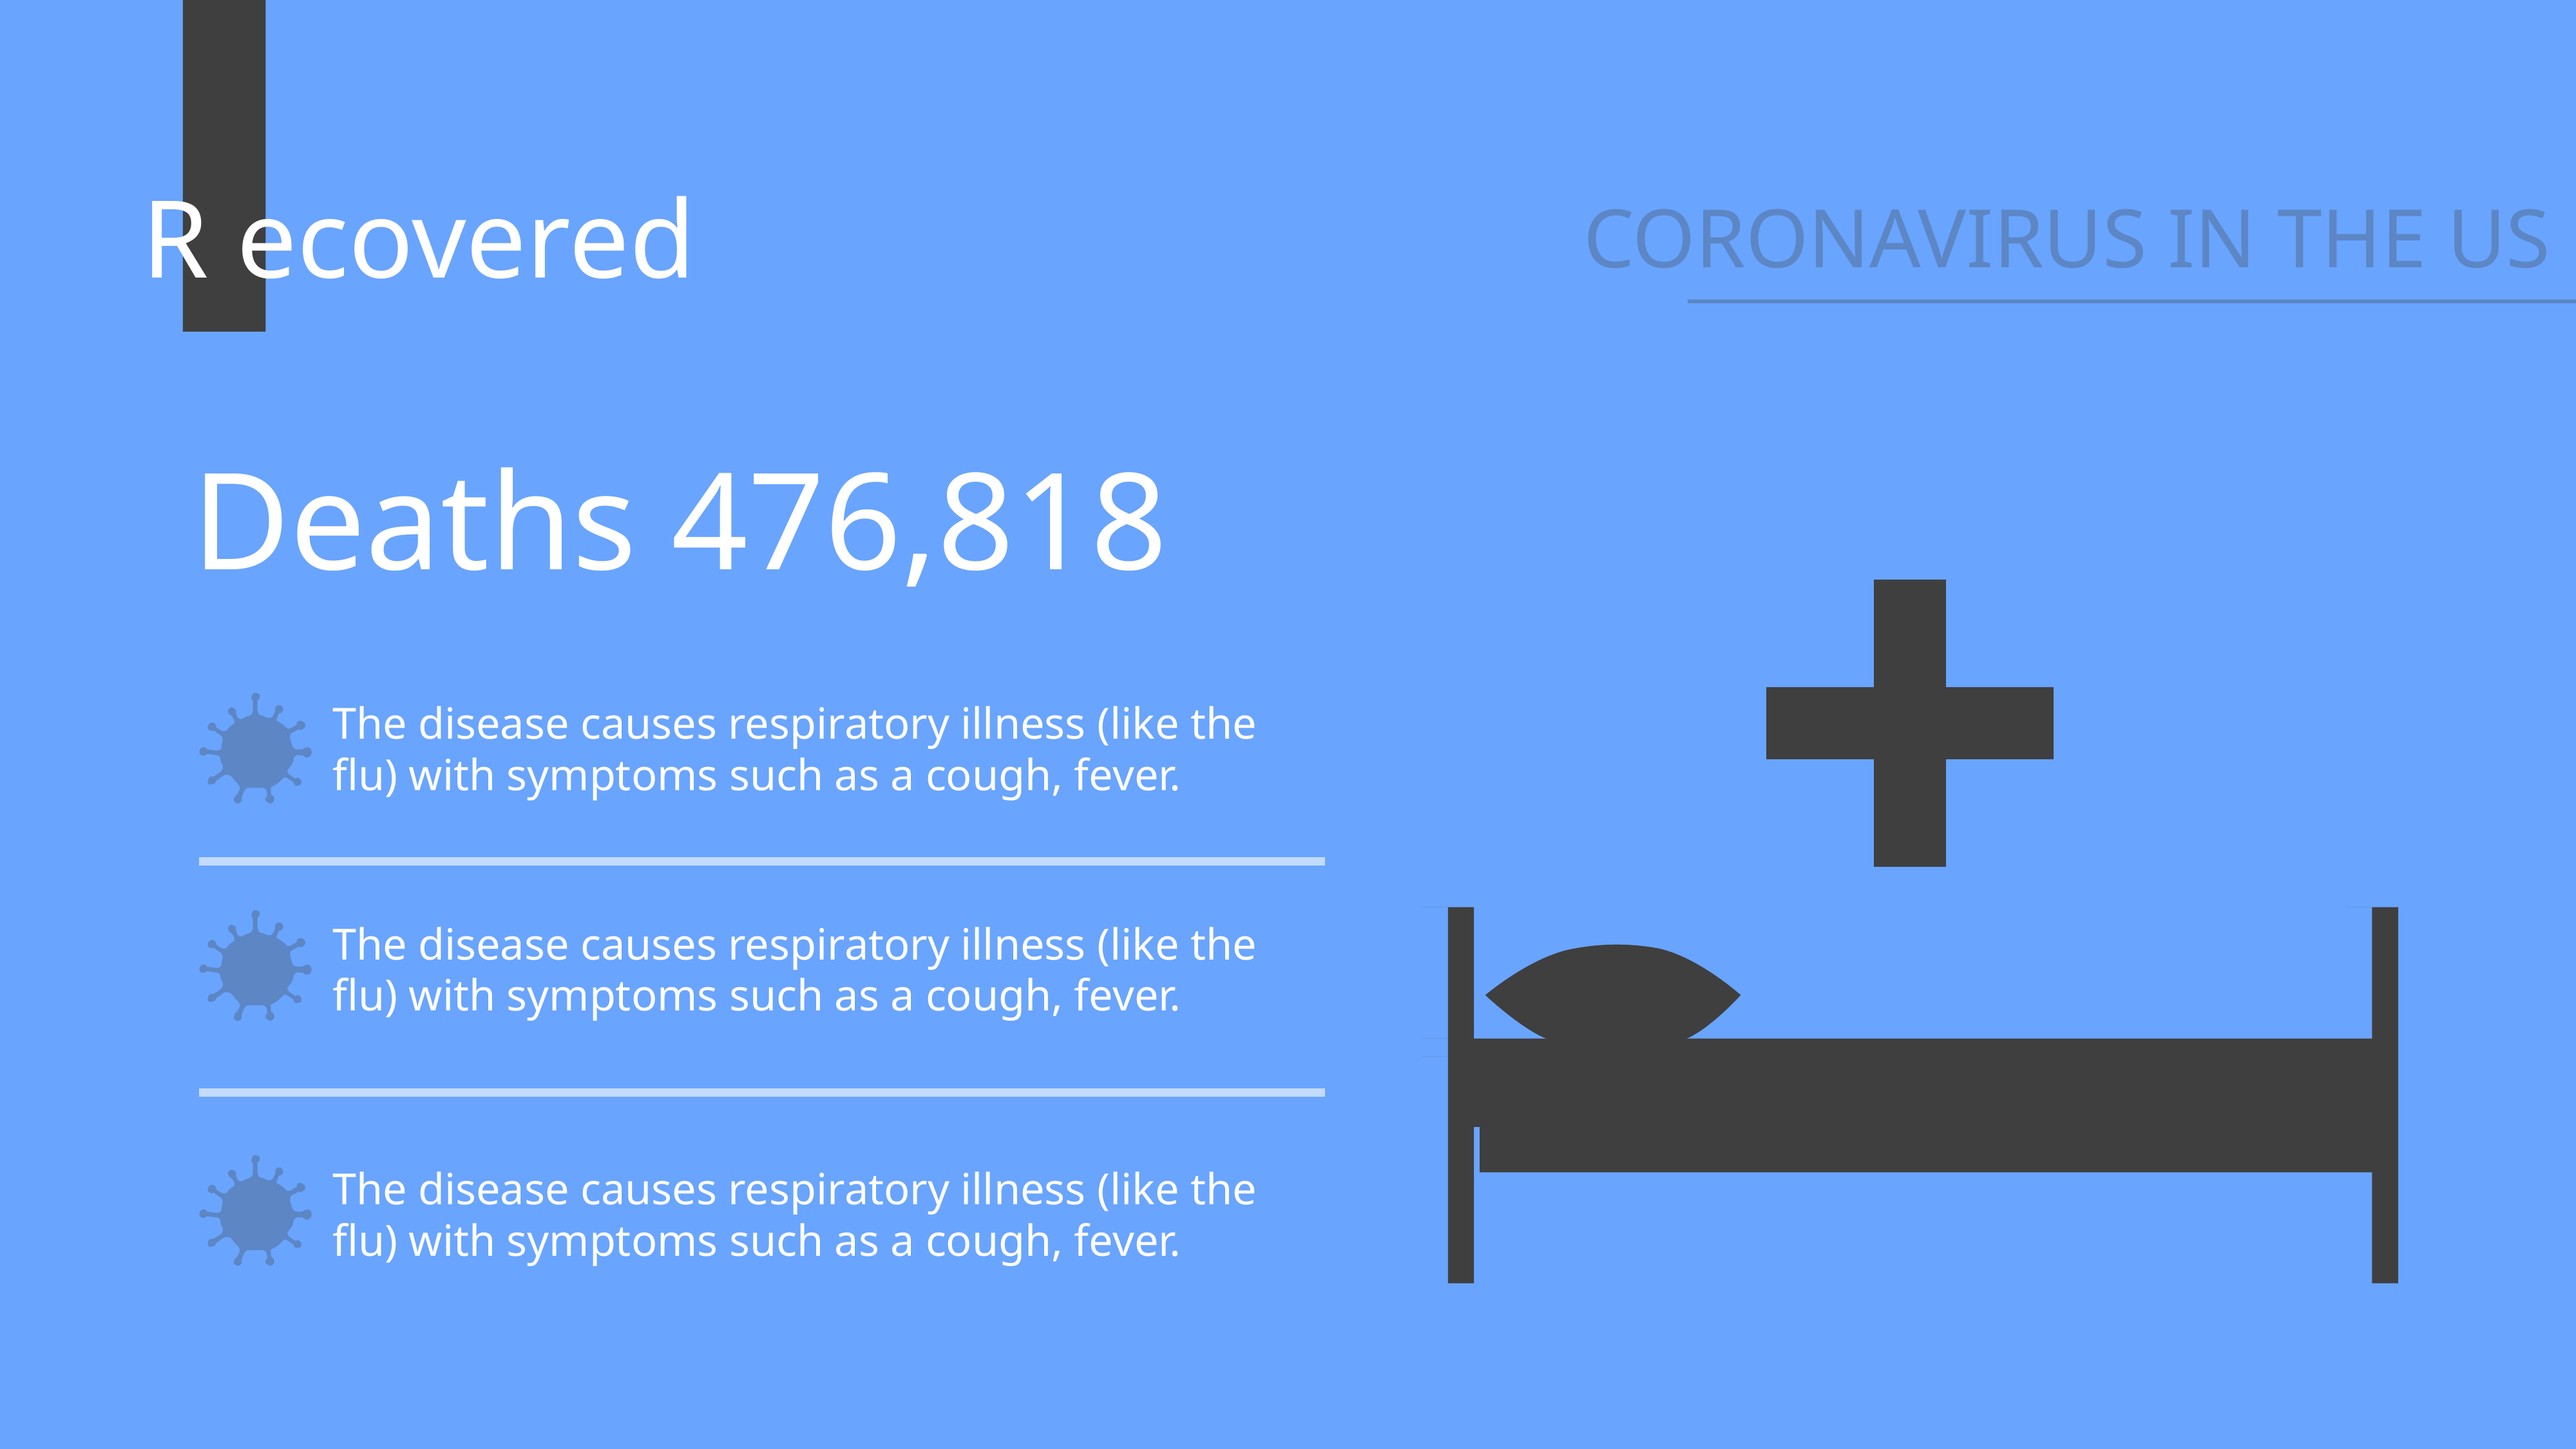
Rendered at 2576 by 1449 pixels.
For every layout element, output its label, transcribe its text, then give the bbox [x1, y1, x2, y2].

text_box [199, 692, 312, 804]
text_box The disease causes respiratory illness (like the flu) with symptoms such as a cough, fever. [323, 1157, 1326, 1270]
text_box [182, 305, 266, 332]
text_box [199, 1155, 312, 1266]
text_box Deaths 476,818 [182, 430, 1263, 601]
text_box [1422, 579, 2398, 1283]
text_box The disease causes respiratory illness (like the flu) with symptoms such as a cough, fever. [323, 691, 1326, 804]
text_box [182, 0, 266, 166]
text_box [198, 861, 1326, 1093]
text_box CORONAVIRUS IN THE US [1574, 182, 2561, 289]
text_box [0, 0, 2576, 1449]
text_box R ecovered [133, 166, 705, 305]
